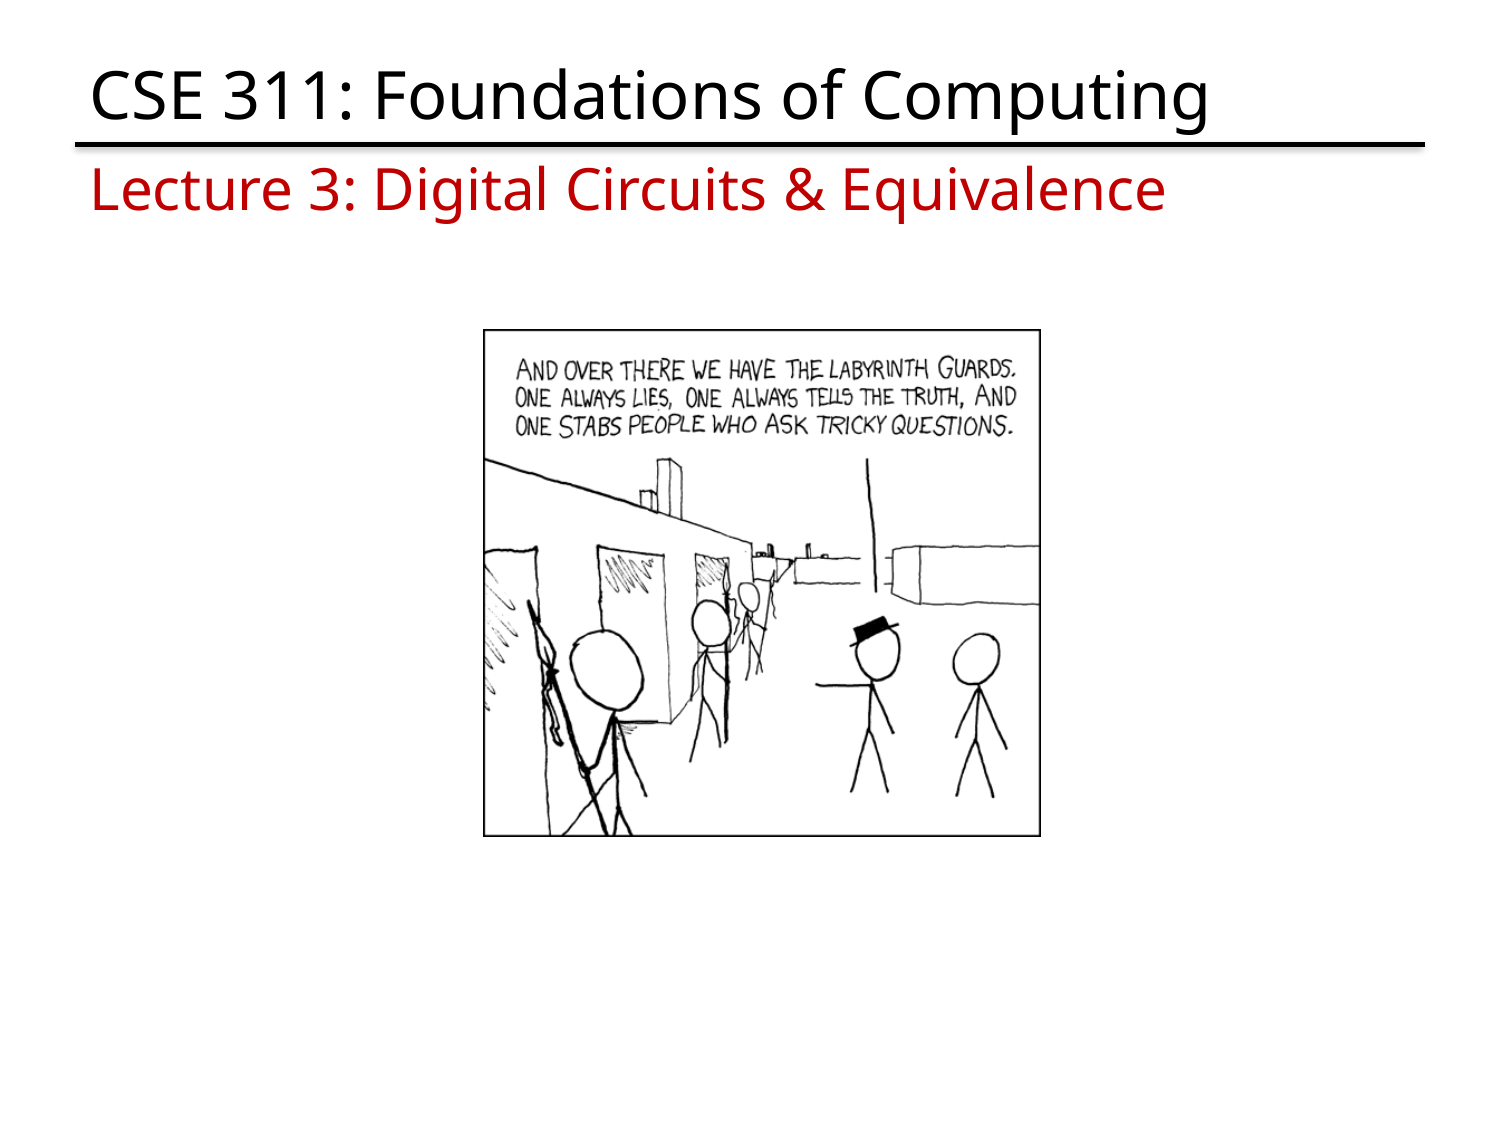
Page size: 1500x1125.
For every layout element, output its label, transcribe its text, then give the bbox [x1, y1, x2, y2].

text_box Lecture 3: Digital Circuits & Equivalence [74, 144, 1425, 230]
title CSE 311: Foundations of Computing [75, 45, 1425, 144]
picture [483, 329, 1041, 837]
